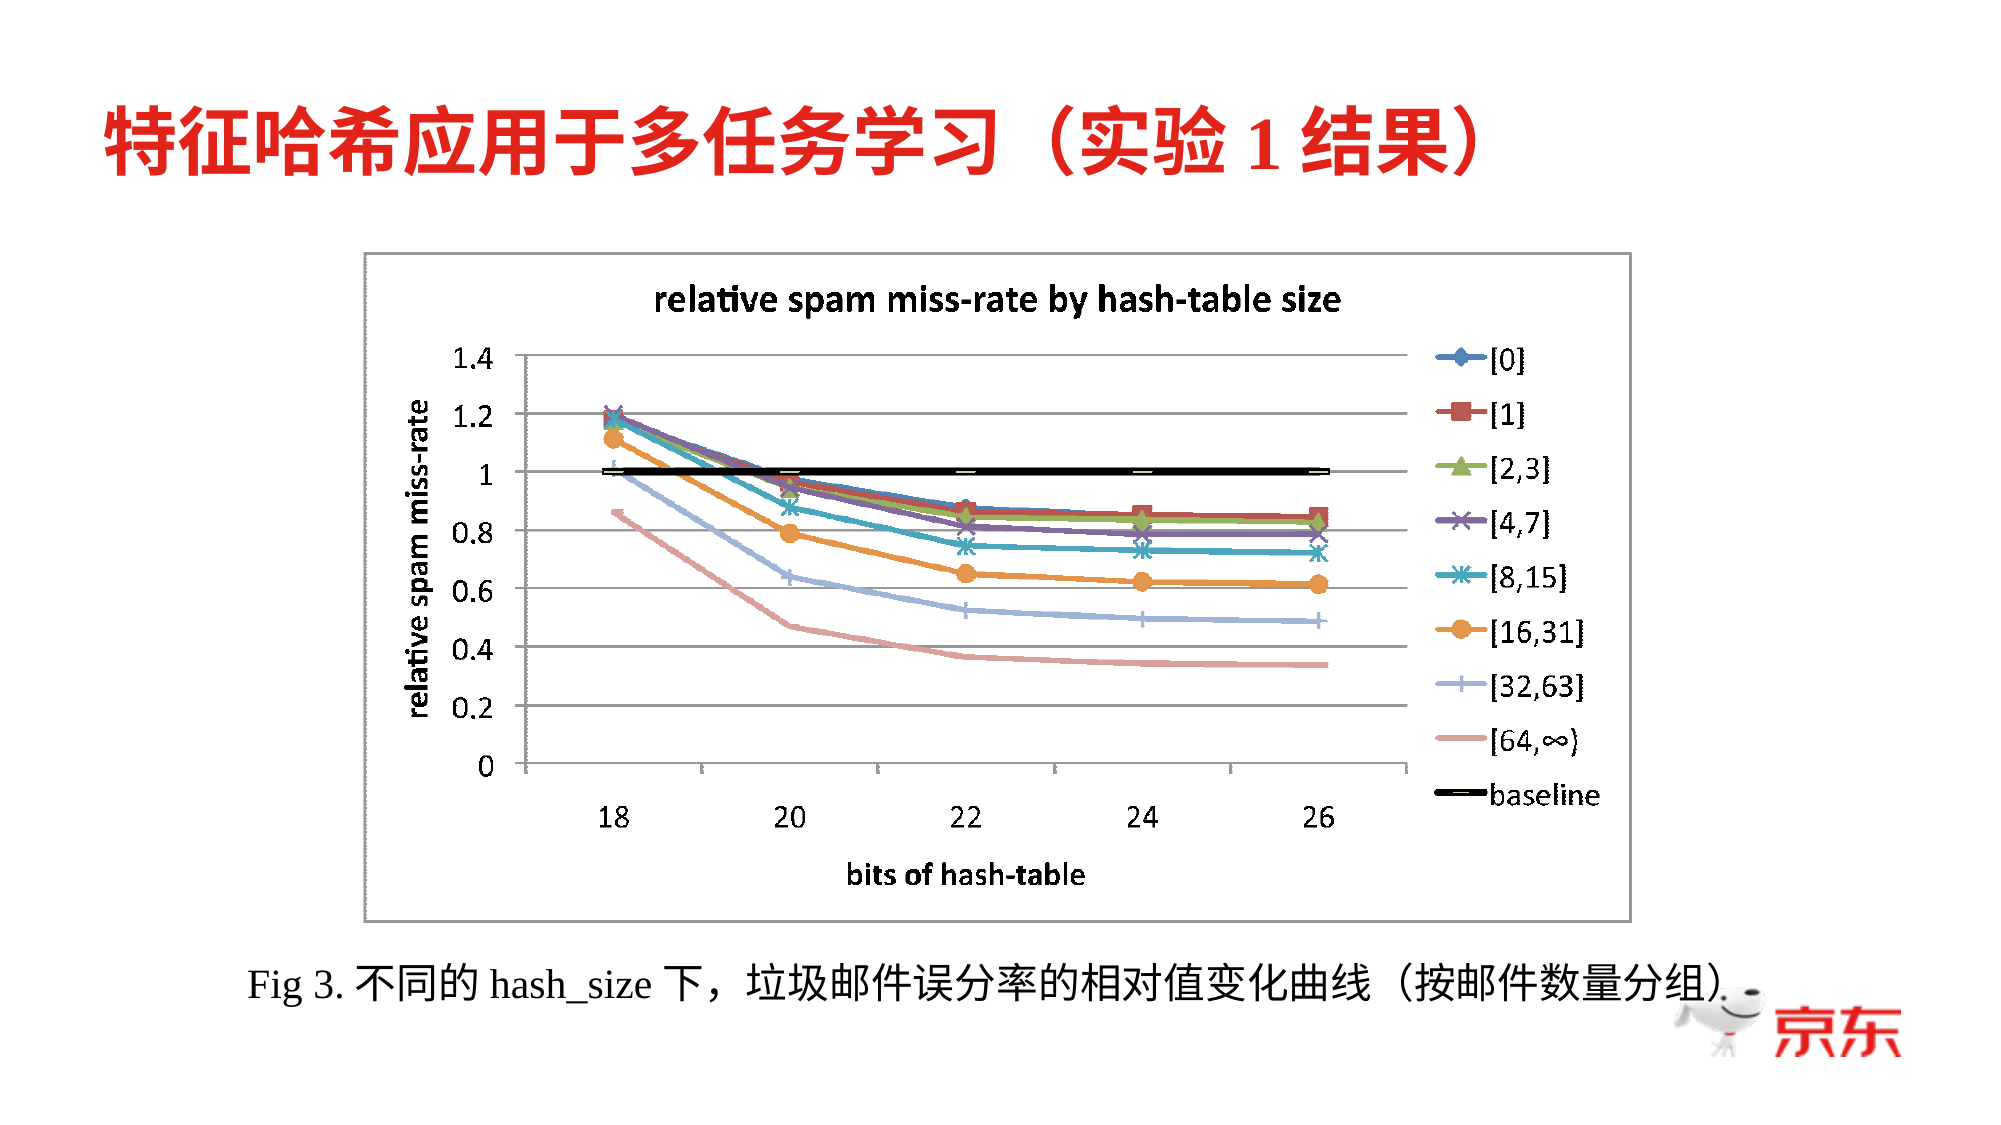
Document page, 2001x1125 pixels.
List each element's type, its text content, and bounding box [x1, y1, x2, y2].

picture [1674, 987, 1901, 1057]
text_box Fig 3.不同的hash_size下，垃圾邮件误分率的相对值变化曲线（按邮件数量分组） [232, 949, 1763, 1015]
list 特征哈希应用于多任务学习（实验1结果） [87, 87, 1875, 200]
picture [356, 244, 1639, 931]
